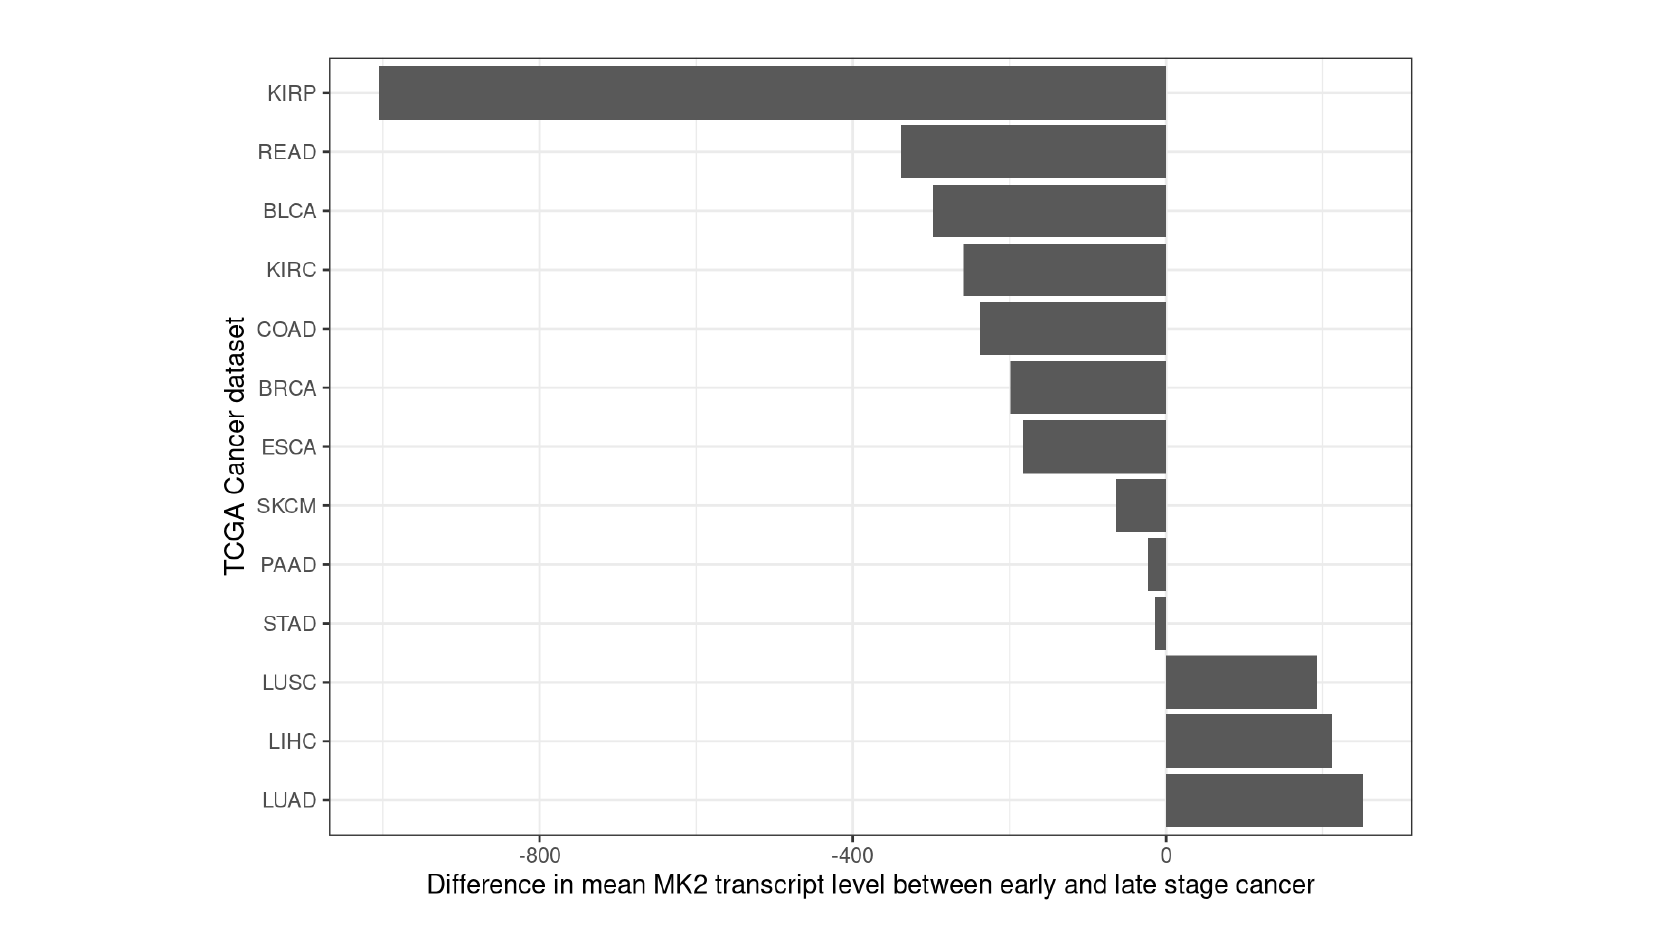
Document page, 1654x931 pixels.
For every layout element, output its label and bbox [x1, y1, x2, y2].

picture [209, 44, 1425, 913]
